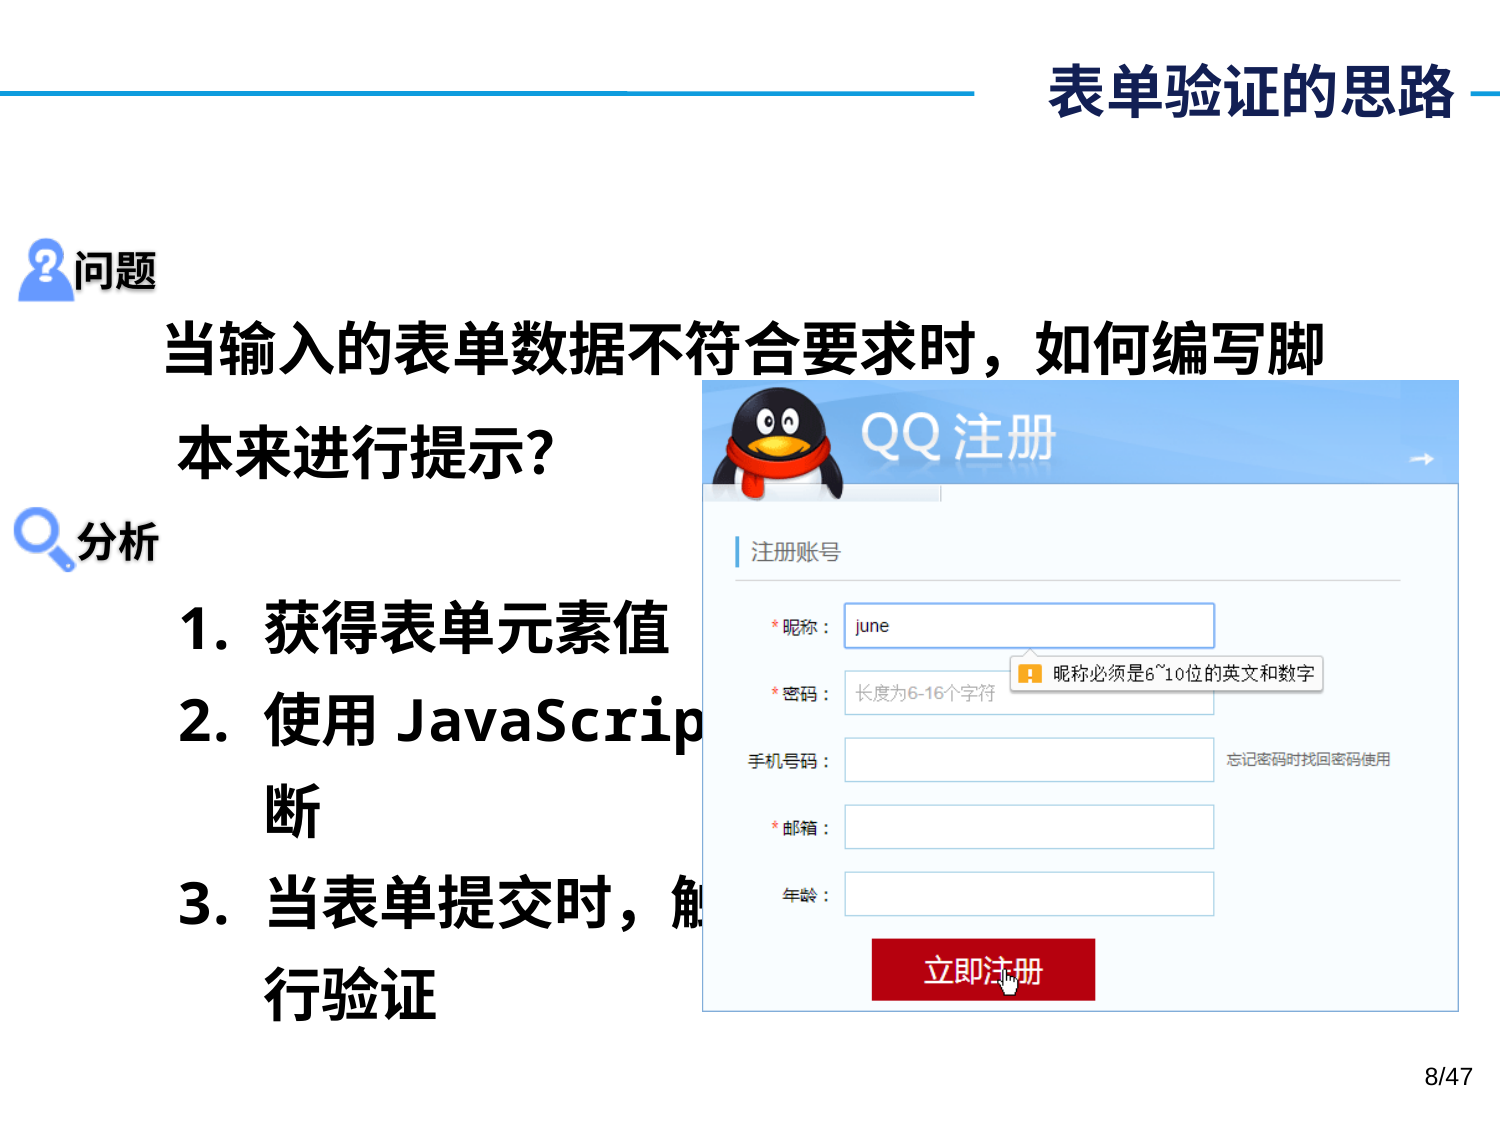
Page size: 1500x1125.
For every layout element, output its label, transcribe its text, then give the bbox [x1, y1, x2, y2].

picture [702, 380, 1459, 1012]
text_box 获得表单元素值 使用JavaScript的一些方法对数据进行判断 当表单提交时，触发事件，对获取的数据进行验证 [164, 562, 1430, 1036]
title 表单验证的思路 [974, 46, 1471, 133]
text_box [11, 503, 176, 578]
text_box 当输入的表单数据不符合要求时，如何编写脚本来进行提示？ [105, 269, 1360, 539]
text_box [11, 235, 174, 305]
slide_number 8/47 [1138, 1053, 1489, 1114]
